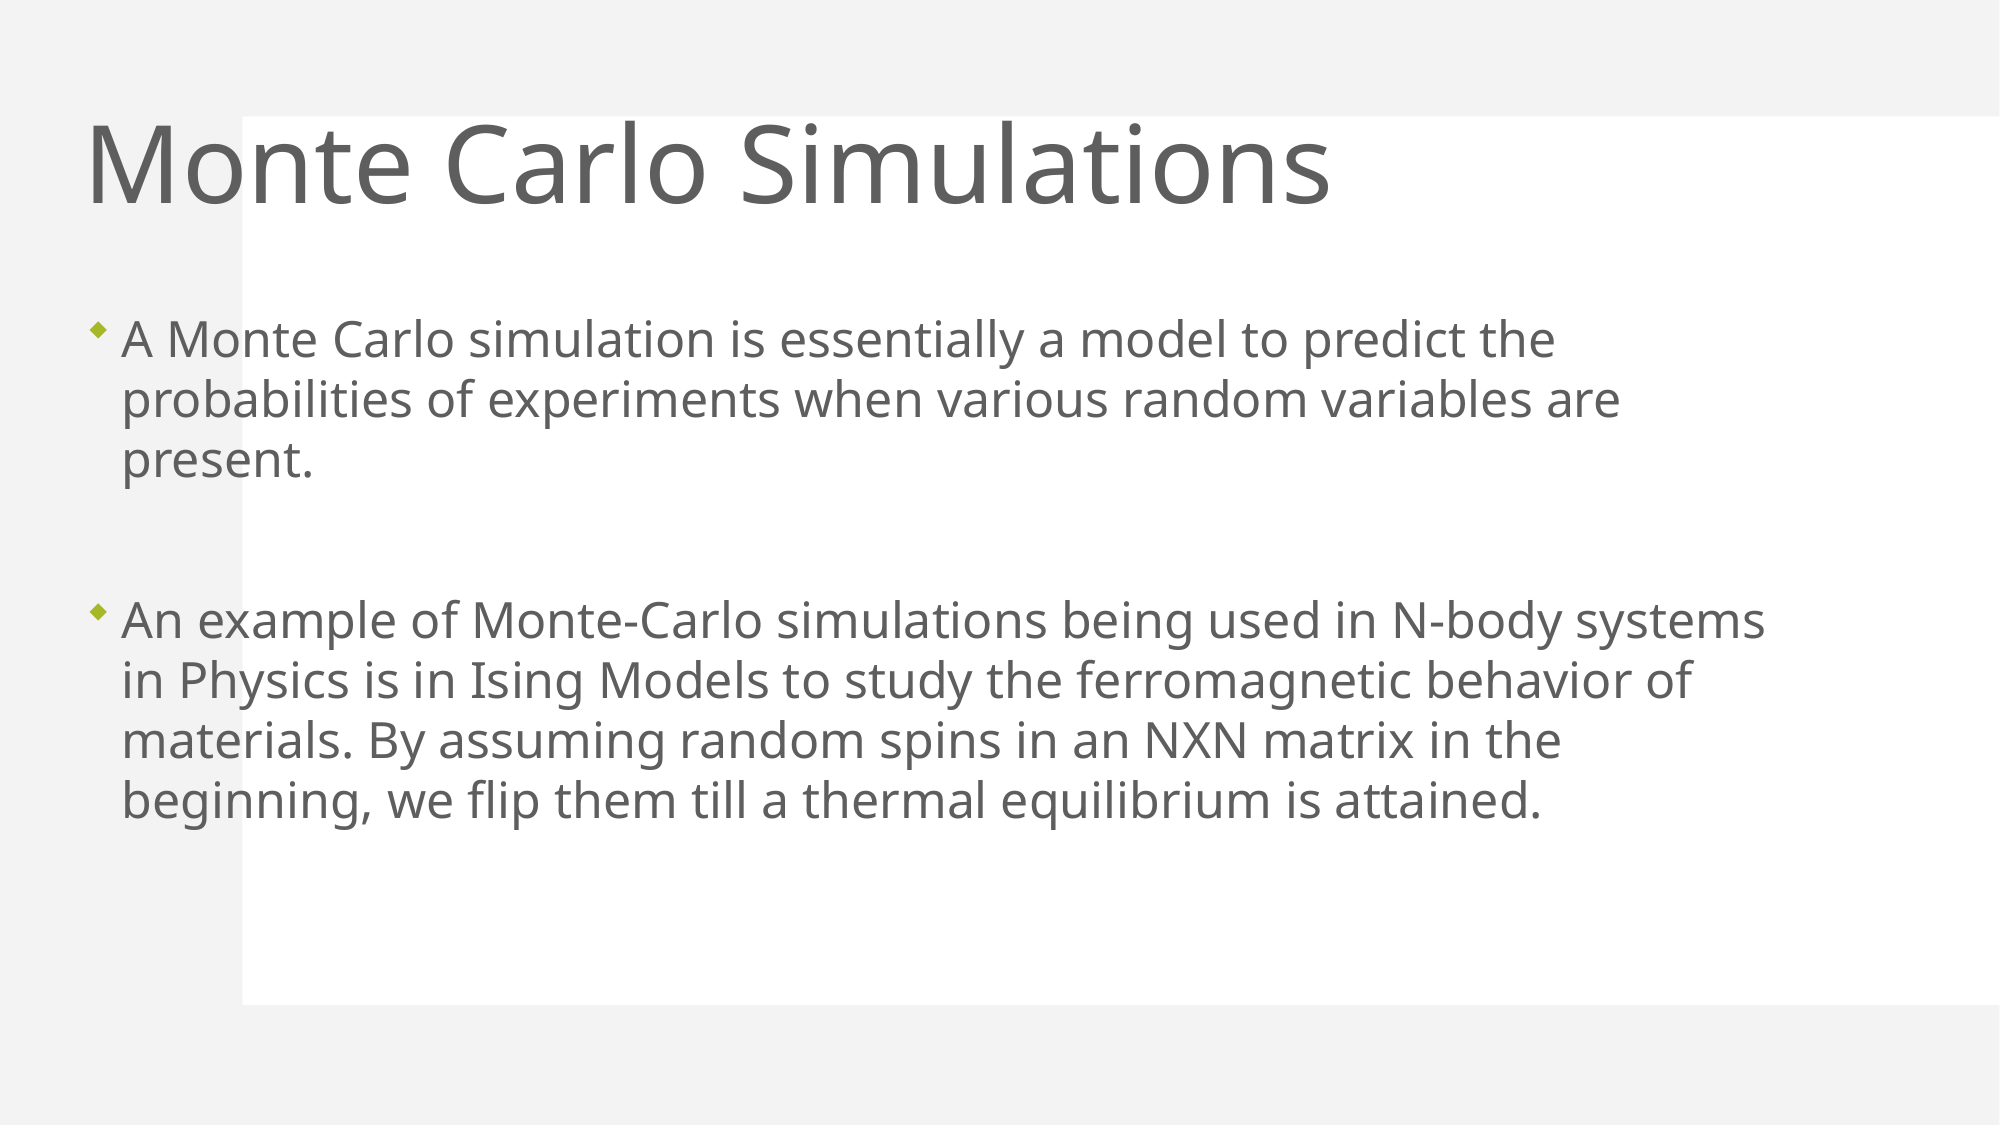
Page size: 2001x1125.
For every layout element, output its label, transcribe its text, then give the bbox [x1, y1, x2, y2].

list A Monte Carlo simulation is essentially a model to predict the probabilities of experiments when various random variables are present. An example of Monte-Carlo simulations being used in N-body systems in Physics is in Ising Models to study the ferromagnetic behavior of materials. By assuming random spins in an NXN matrix in the beginning, we flip them till a thermal equilibrium is attained. [68, 299, 1799, 990]
title Monte Carlo Simulations [68, 59, 1799, 278]
